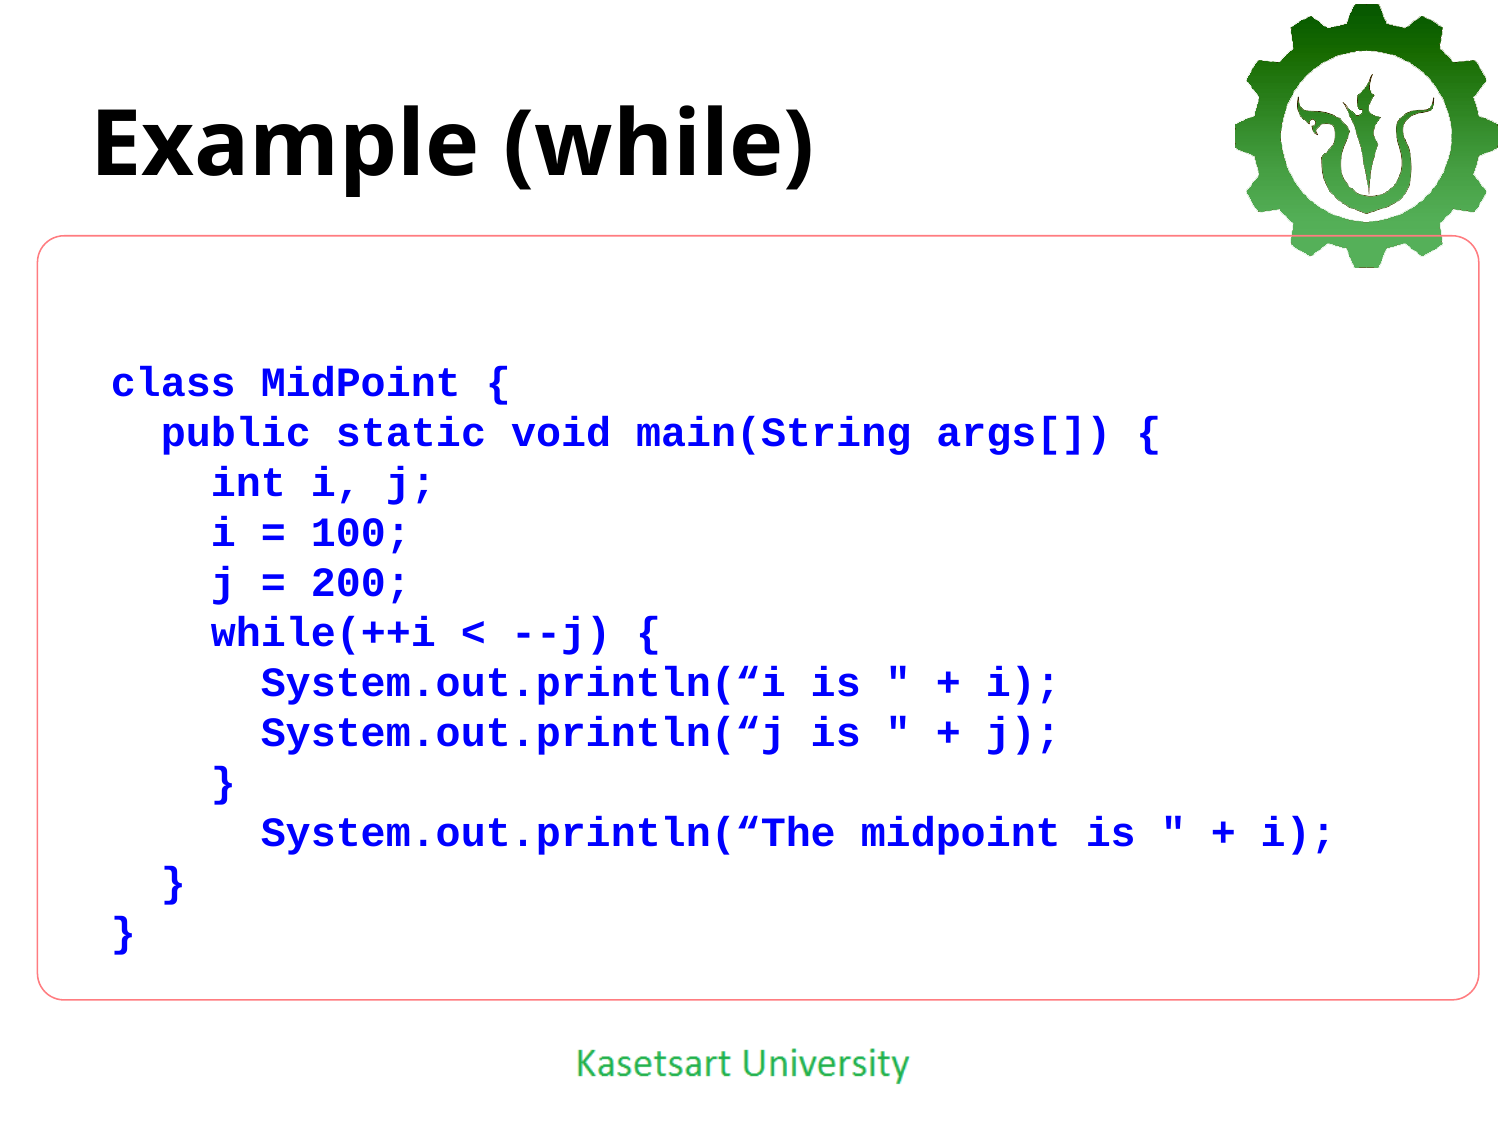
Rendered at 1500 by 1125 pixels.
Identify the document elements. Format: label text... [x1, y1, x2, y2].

picture [575, 1037, 913, 1088]
text_box [37, 235, 1479, 1000]
title Example (while) [75, 45, 1425, 233]
text_box class MidPoint { public static void main(String args[]) { int i, j; i = 100; j = 200; while(++i < --j) { System.out.println(“i is " + i); System.out.println(“j is " + j); } System.out.println(“The midpoint is " + i); } } [96, 346, 1386, 962]
picture [1231, 0, 1500, 272]
